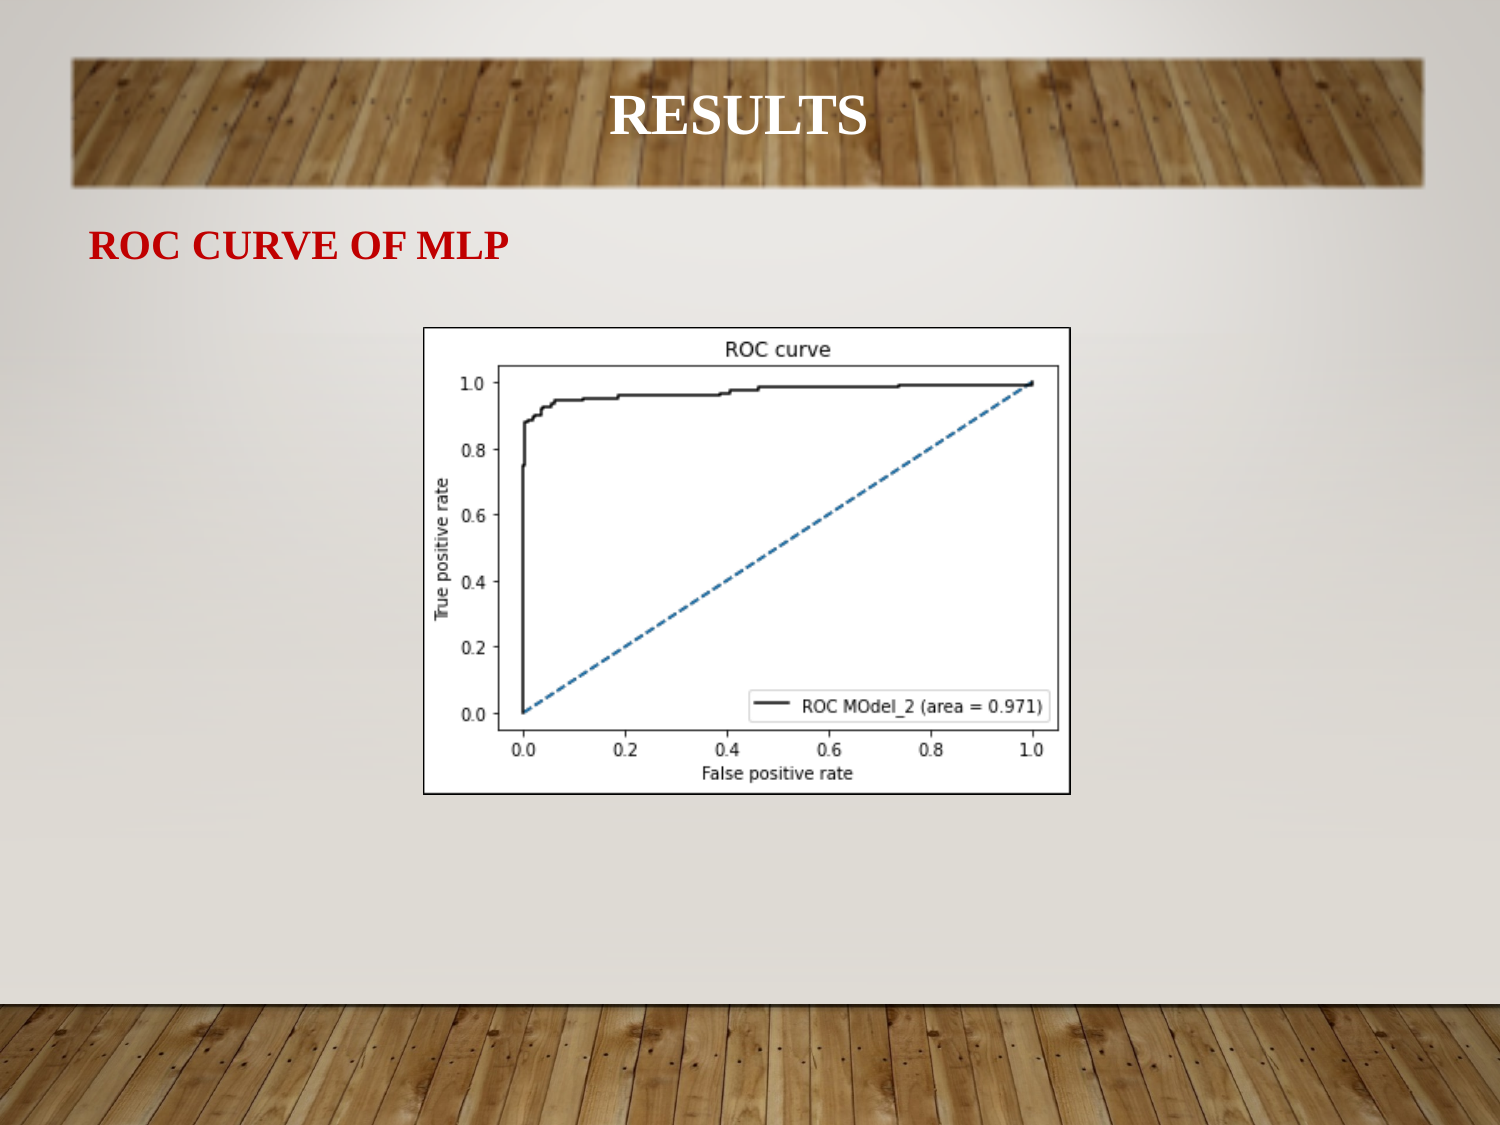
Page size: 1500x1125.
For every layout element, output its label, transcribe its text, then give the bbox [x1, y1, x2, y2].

text_box RESULTS [71, 77, 1422, 175]
picture [0, 1004, 1500, 1125]
text_box ROC CURVE OF MLP [73, 210, 525, 276]
picture [0, 0, 1500, 795]
